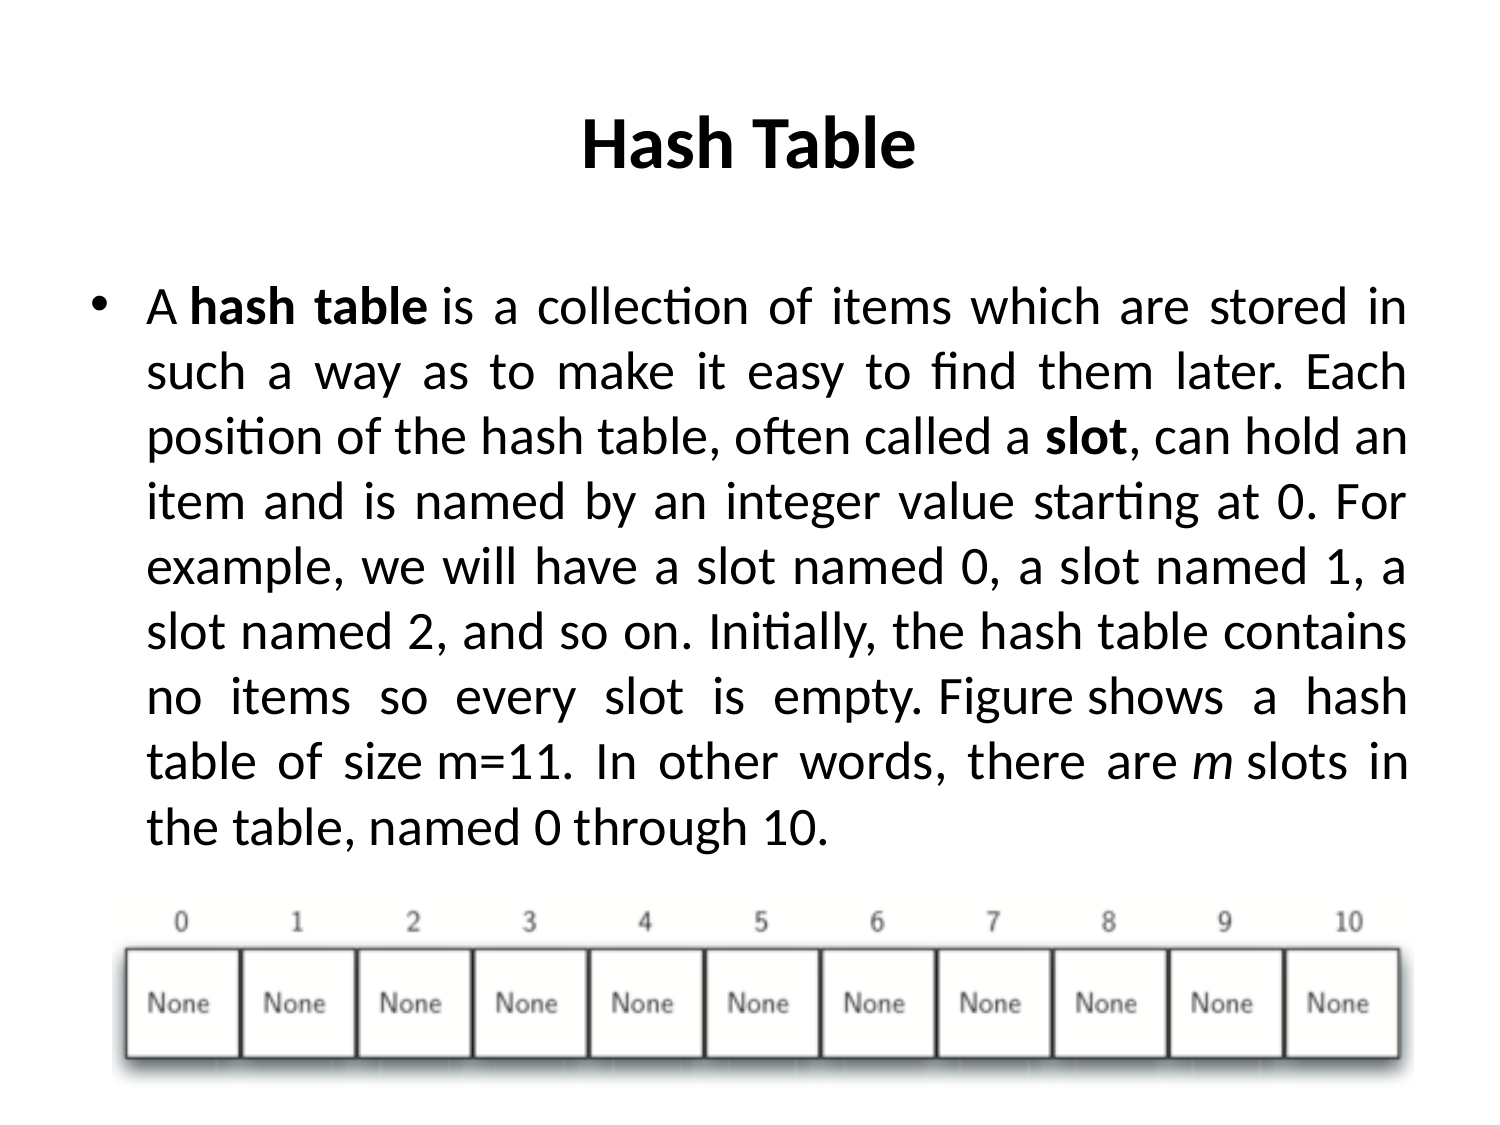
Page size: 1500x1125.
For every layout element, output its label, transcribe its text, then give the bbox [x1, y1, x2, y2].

picture [112, 893, 1414, 1088]
list A hash table is a collection of items which are stored in such a way as to make it easy to find them later. Each position of the hash table, often called a slot, can hold an item and is named by an integer value starting at 0. For example, we will have a slot named 0, a slot named 1, a slot named 2, and so on. Initially, the hash table contains no items so every slot is empty. Figure shows a hash table of size m=11. In other words, there are m slots in the table, named 0 through 10. [75, 262, 1425, 1005]
slide_number 3 [1074, 1042, 1425, 1103]
title Hash Table [75, 45, 1425, 233]
